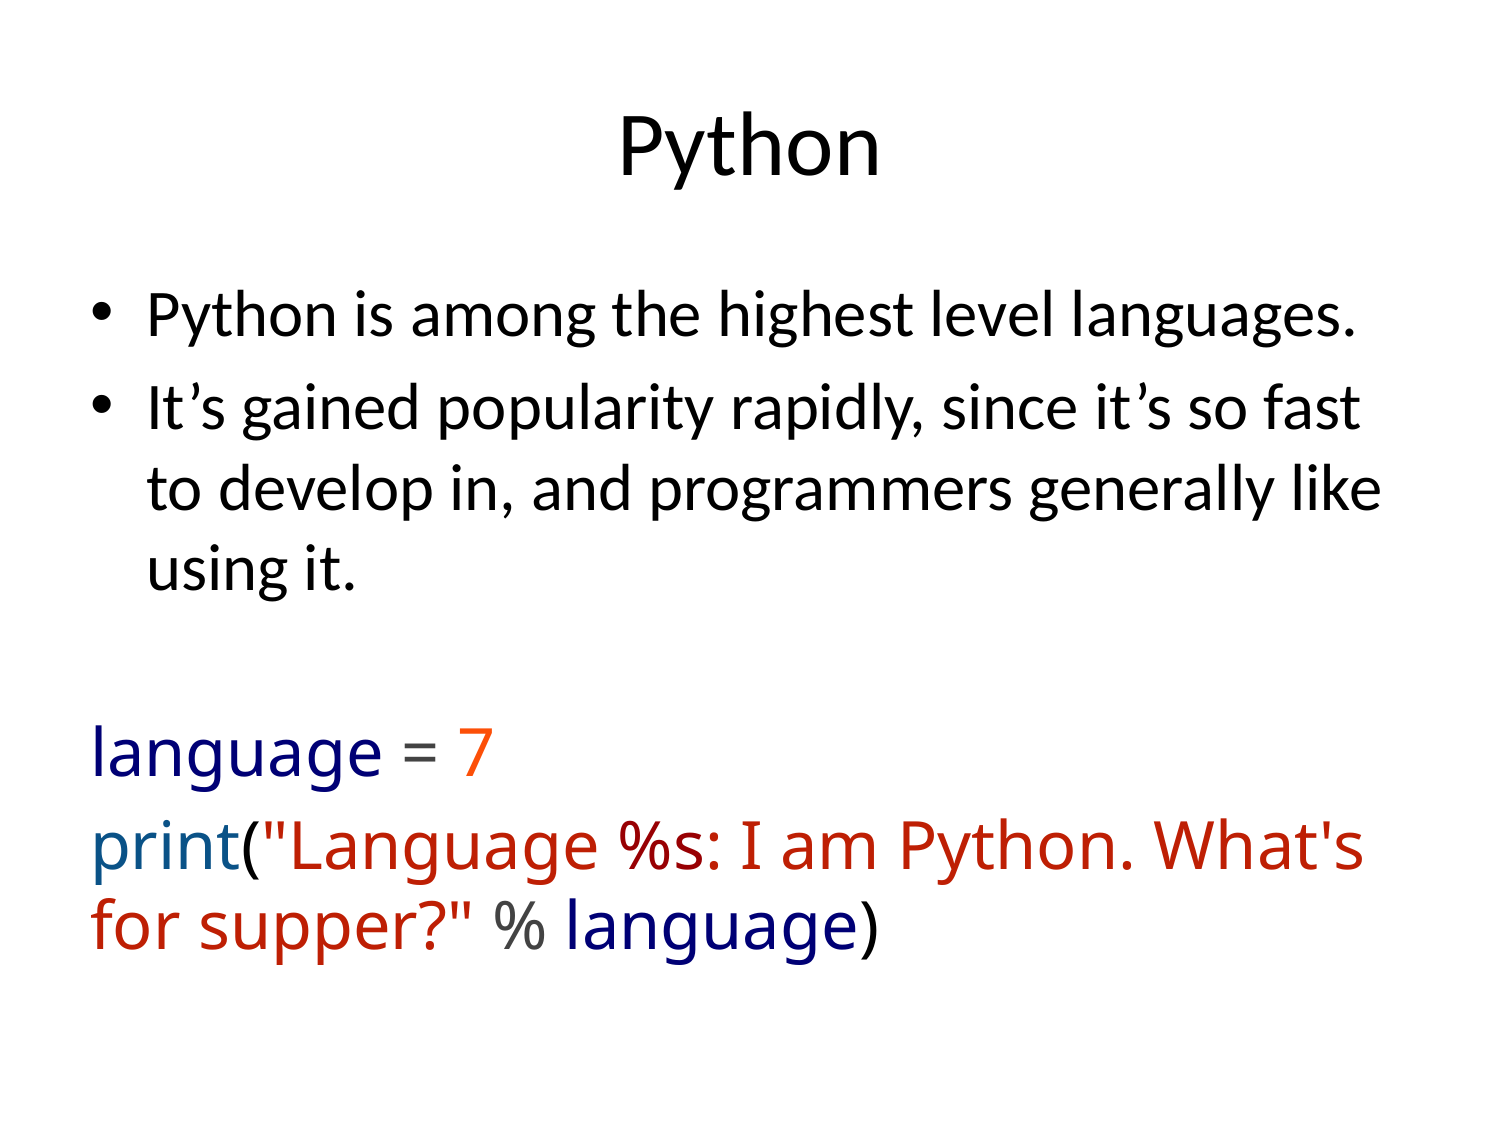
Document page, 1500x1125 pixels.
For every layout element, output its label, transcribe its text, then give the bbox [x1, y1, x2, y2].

list Python is among the highest level languages. It’s gained popularity rapidly, since it’s so fast to develop in, and programmers generally like using it. language = 7 print("Language %s: I am Python. What's for supper?" % language) [75, 262, 1425, 1005]
title Python [75, 45, 1425, 233]
